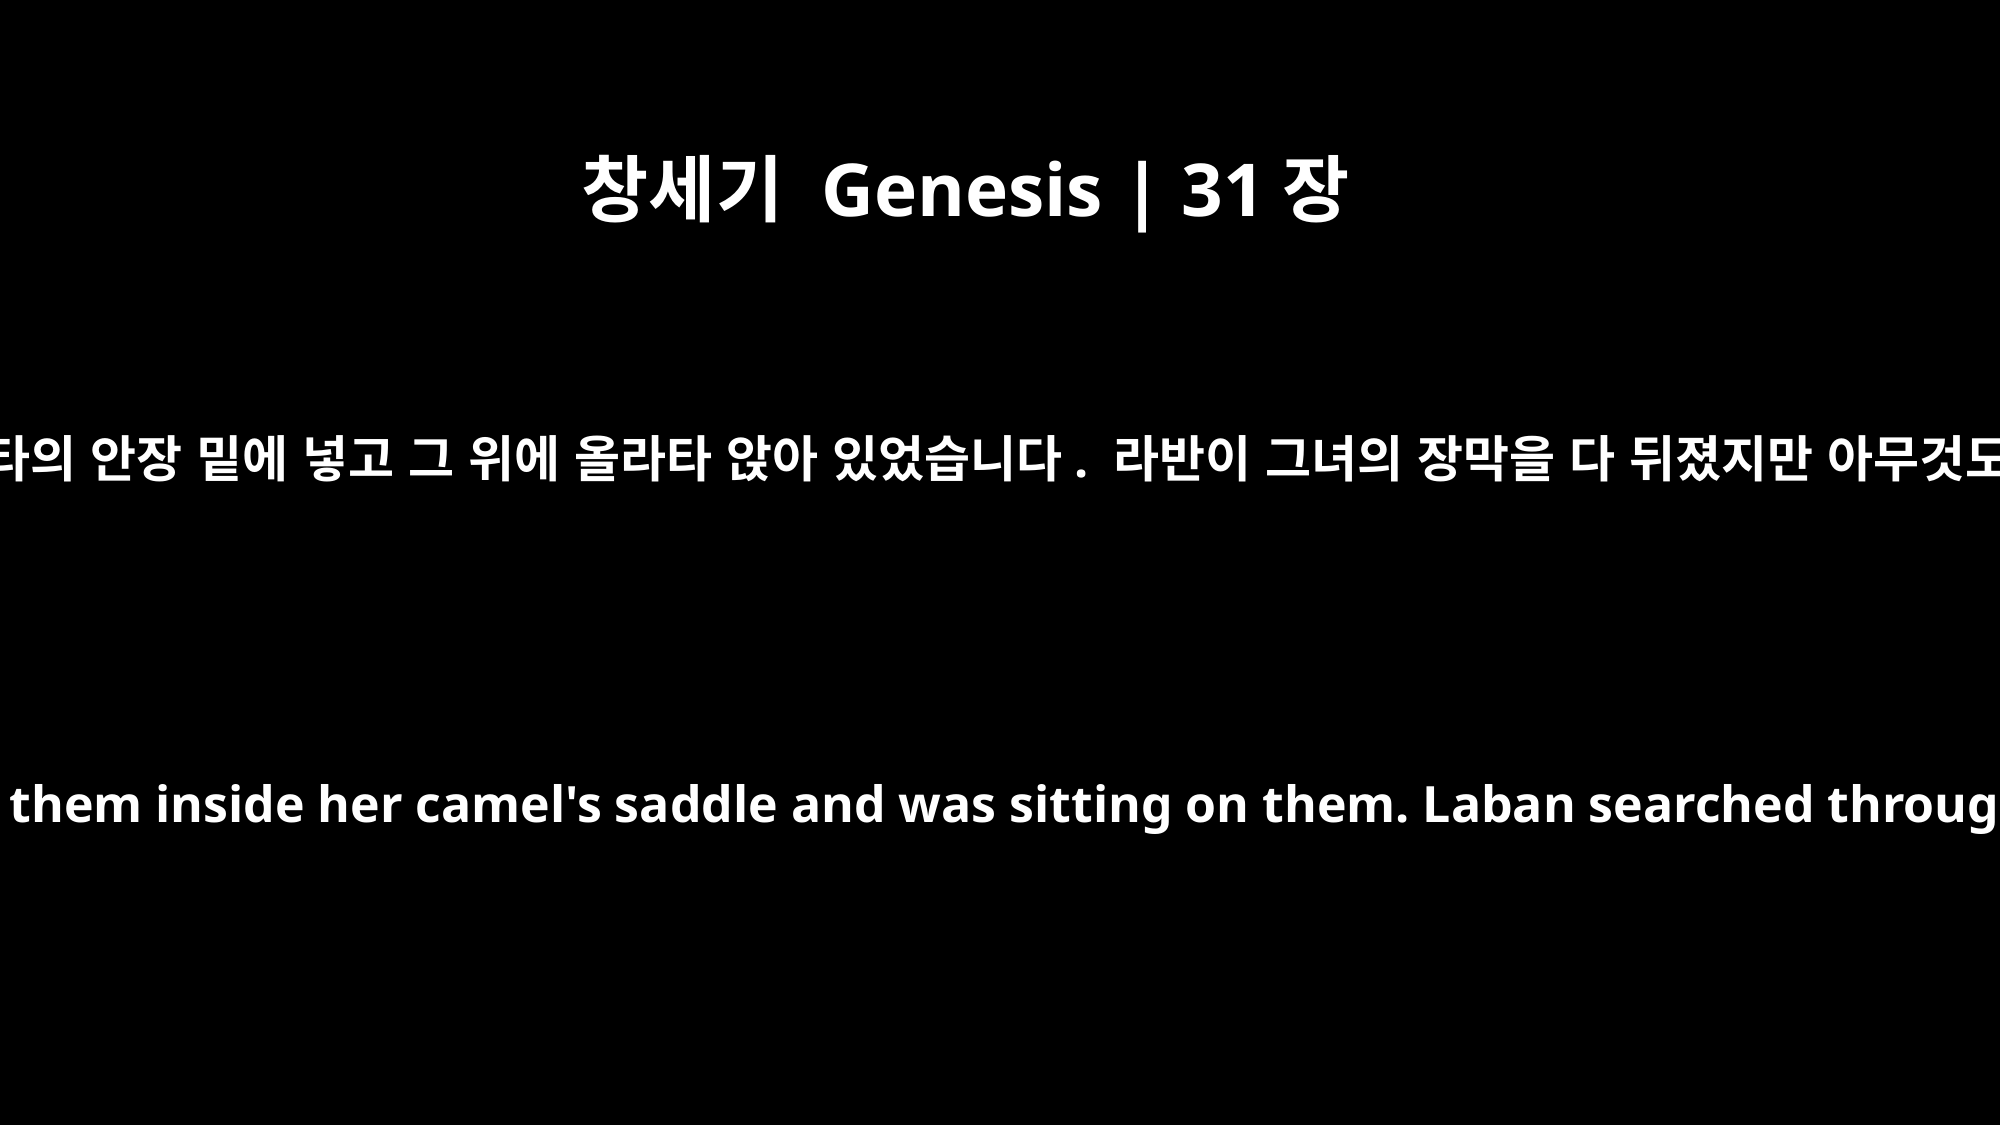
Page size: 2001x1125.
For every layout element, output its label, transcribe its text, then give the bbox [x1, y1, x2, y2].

text_box Now Rachel had taken the household gods and put them inside her camel's saddle and was sitting on them. Laban searched through everything in the tent but found nothing. [0, 764, 2000, 840]
text_box 34 그때 라헬은 그 드라빔을 낙타의 안장 밑에 넣고 그 위에 올라타 앉아 있었습니다. 라반이 그녀의 장막을 다 뒤졌지만 아무것도 찾을 수가 없었습니다. [0, 359, 2000, 495]
text_box 창세기 Genesis | 31장 [566, 136, 1365, 239]
